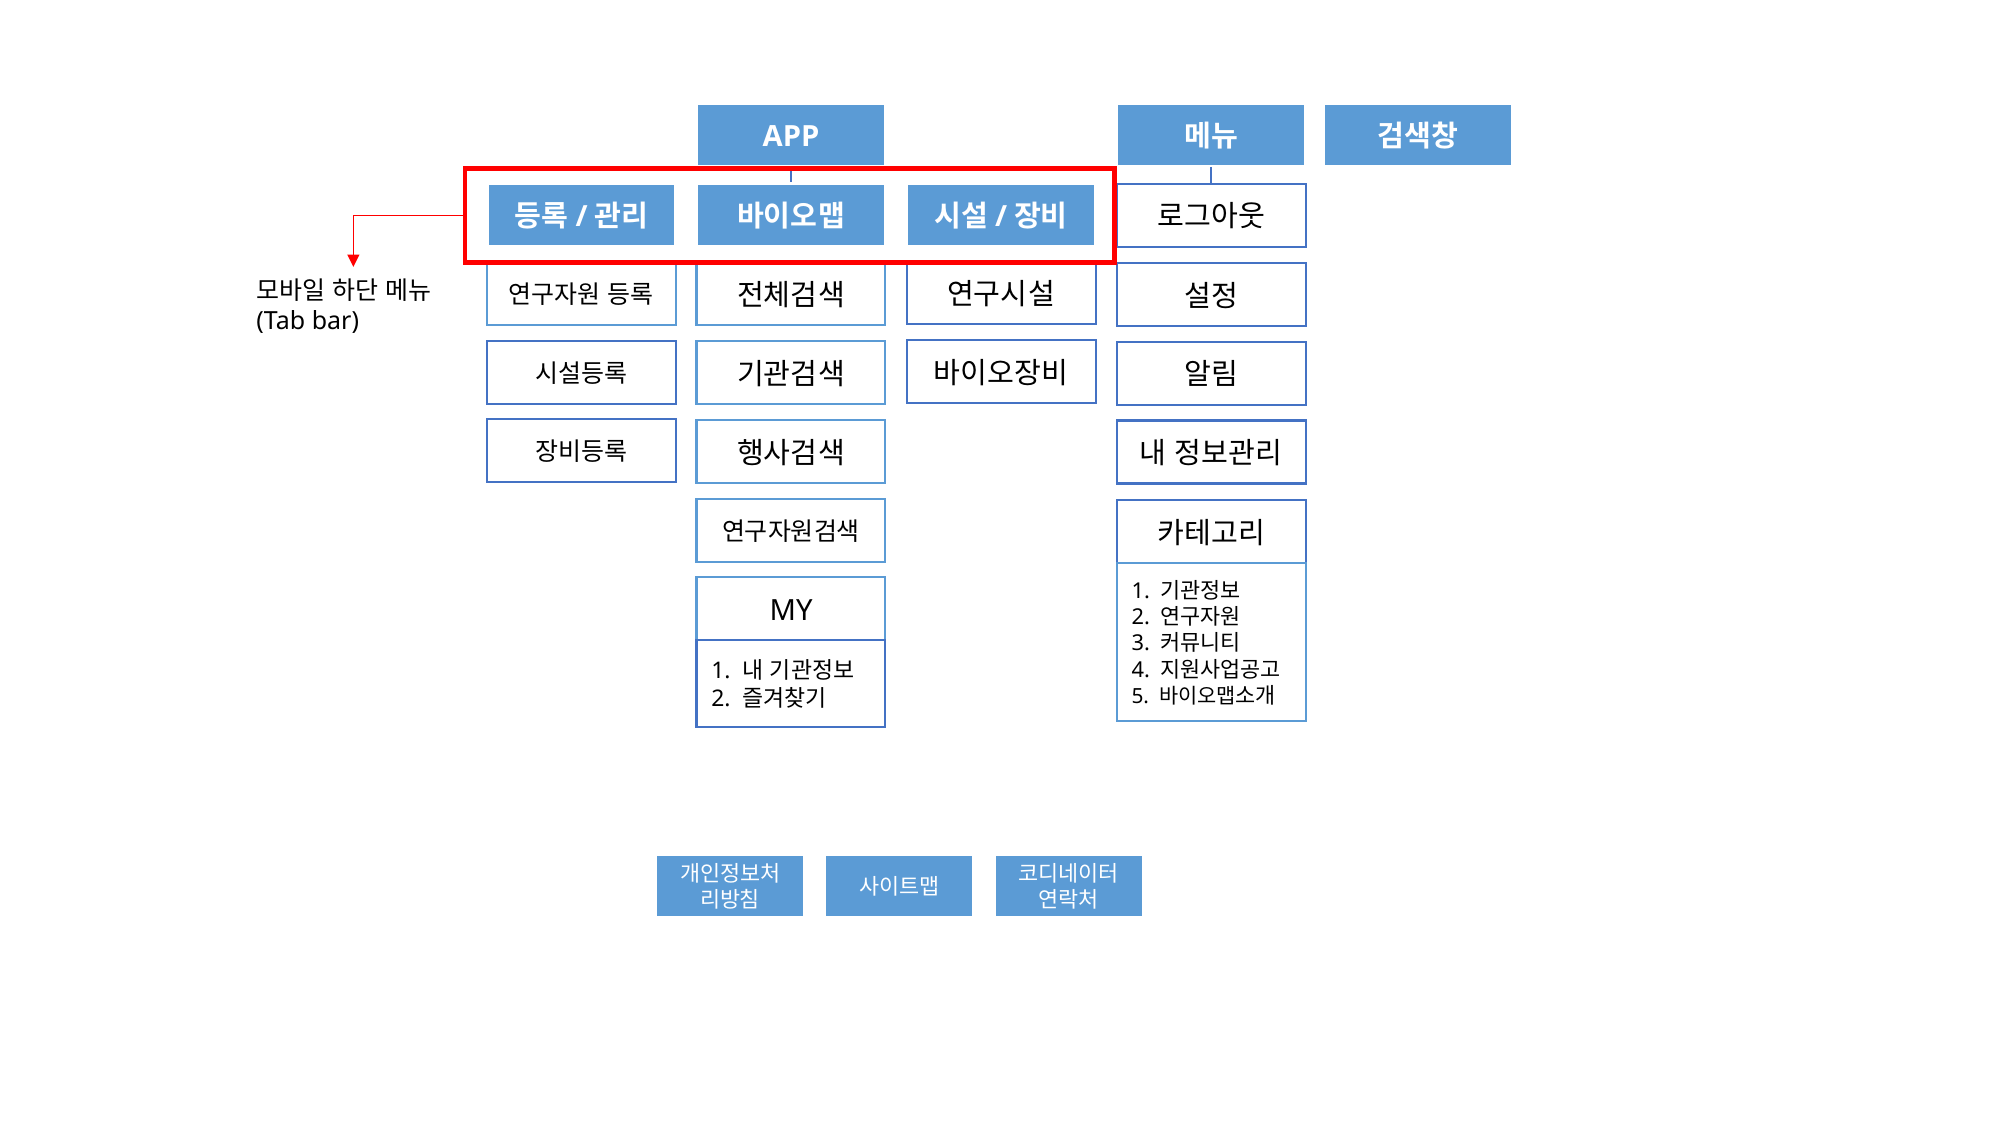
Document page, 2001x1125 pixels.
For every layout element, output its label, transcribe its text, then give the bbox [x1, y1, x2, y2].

text_box 시설등록 [486, 340, 677, 405]
text_box 연구자원 등록 [486, 263, 677, 326]
text_box 로그아웃 [1116, 183, 1307, 248]
text_box [464, 168, 1115, 263]
text_box 모바일 하단 메뉴(Tab bar) [241, 266, 466, 342]
text_box 기관검색 [695, 340, 886, 405]
text_box 연구시설 [906, 263, 1097, 325]
text_box 메뉴 [1115, 102, 1307, 168]
text_box MY [695, 576, 886, 639]
text_box 바이오장비 [906, 339, 1097, 404]
text_box 장비등록 [486, 418, 677, 483]
text_box 1. 내 기관정보 2. 즐겨찾기 [695, 639, 886, 728]
text_box 내 정보관리 [1116, 419, 1307, 485]
text_box 설정 [1116, 262, 1307, 327]
text_box 검색창 [1322, 102, 1514, 168]
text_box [353, 215, 466, 267]
text_box 카테고리 [1116, 499, 1307, 562]
text_box 전체검색 [695, 263, 886, 326]
text_box 알림 [1116, 341, 1307, 406]
text_box 1. 기관정보 2. 연구자원 3. 커뮤니티 4. 지원사업공고 5. 바이오맵소개 [1116, 562, 1307, 722]
text_box 행사검색 [695, 419, 886, 484]
text_box 개인정보처리방침 [654, 853, 806, 919]
text_box 연구자원검색 [695, 498, 886, 563]
text_box 코디네이터 연락처 [992, 853, 1145, 919]
text_box 사이트맵 [823, 853, 976, 919]
text_box APP [695, 102, 887, 168]
